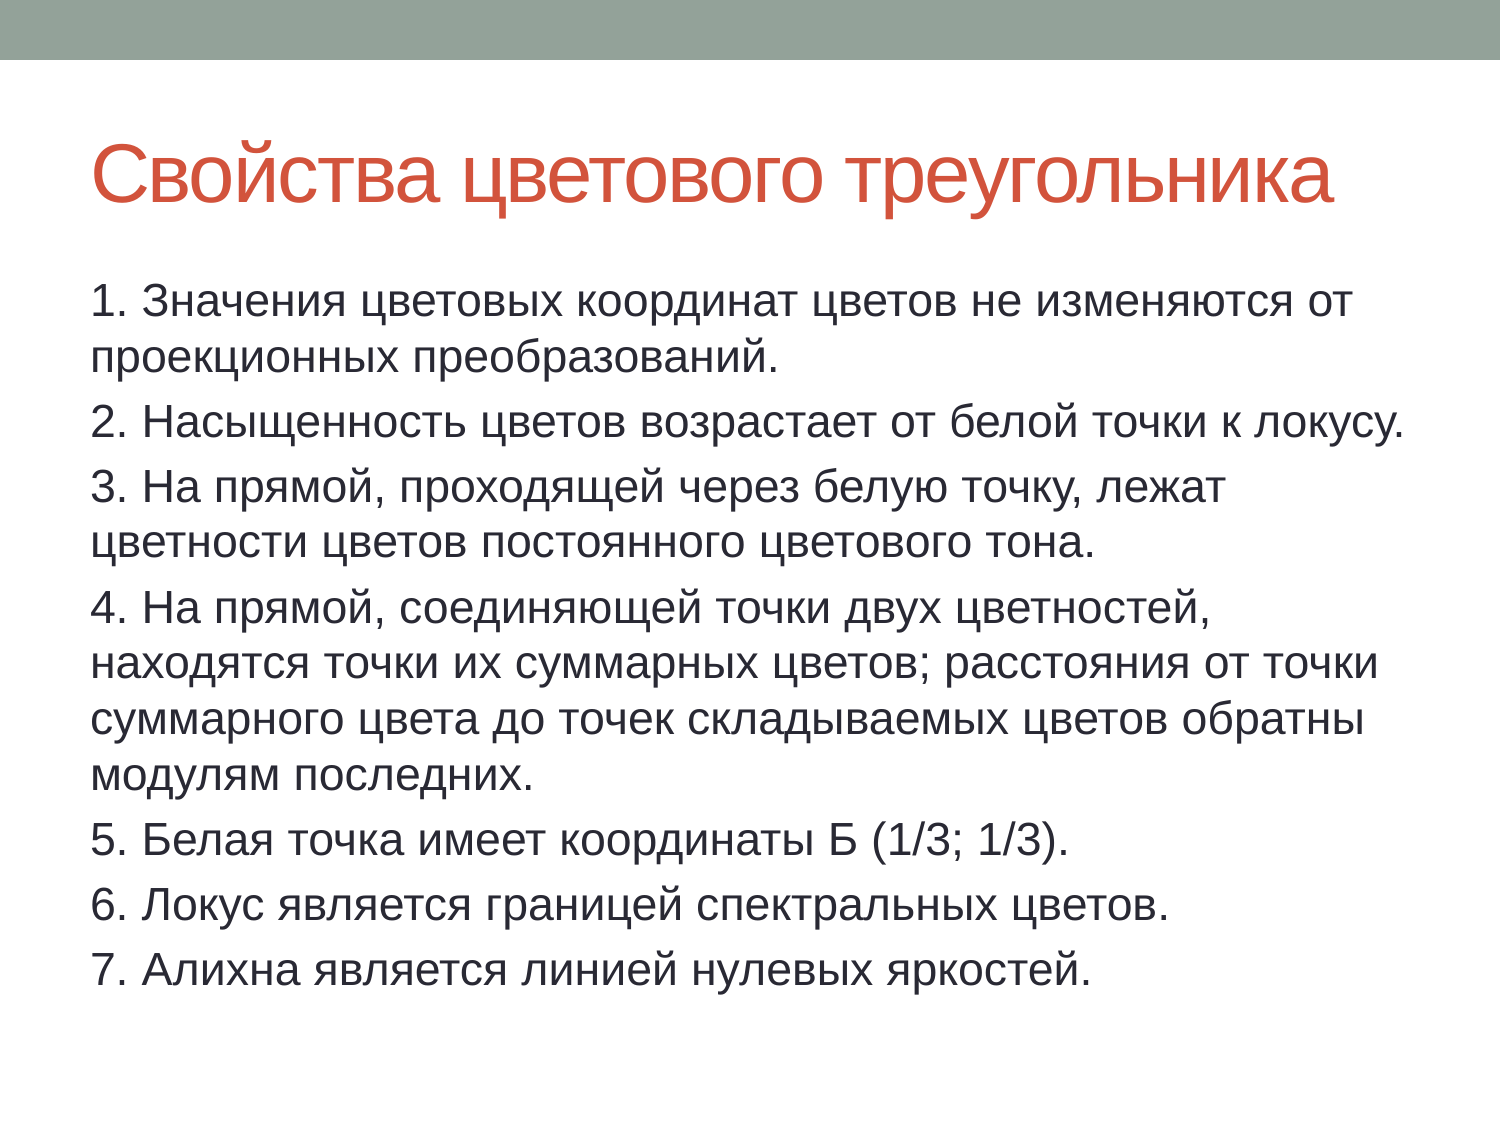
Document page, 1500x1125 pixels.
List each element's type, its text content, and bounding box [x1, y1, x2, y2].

title Свойства цветового треугольника [75, 87, 1425, 250]
list 1. Значения цветовых ко­ординат цветов не изменяют­ся от проекционных преоб­разований. 2. Насыщенность цветов возрастает от белой точки к локусу. 3. На прямой, проходя­щей через белую точку, ле­жат цветности цветов постоянного цветово­го тона. 4. На прямой, соединяю­щей точки двух цветностей, находятся точки их суммар­ных цветов; расстояния от точ­ки суммарного цвета до то­чек складываемых цветов обратны модулям последних. 5. Белая точка имеет координаты Б (1/3; 1/3). 6. Локус является границей спектральных цветов. 7. Алихна является линией нулевых яркостей. [75, 262, 1425, 1063]
